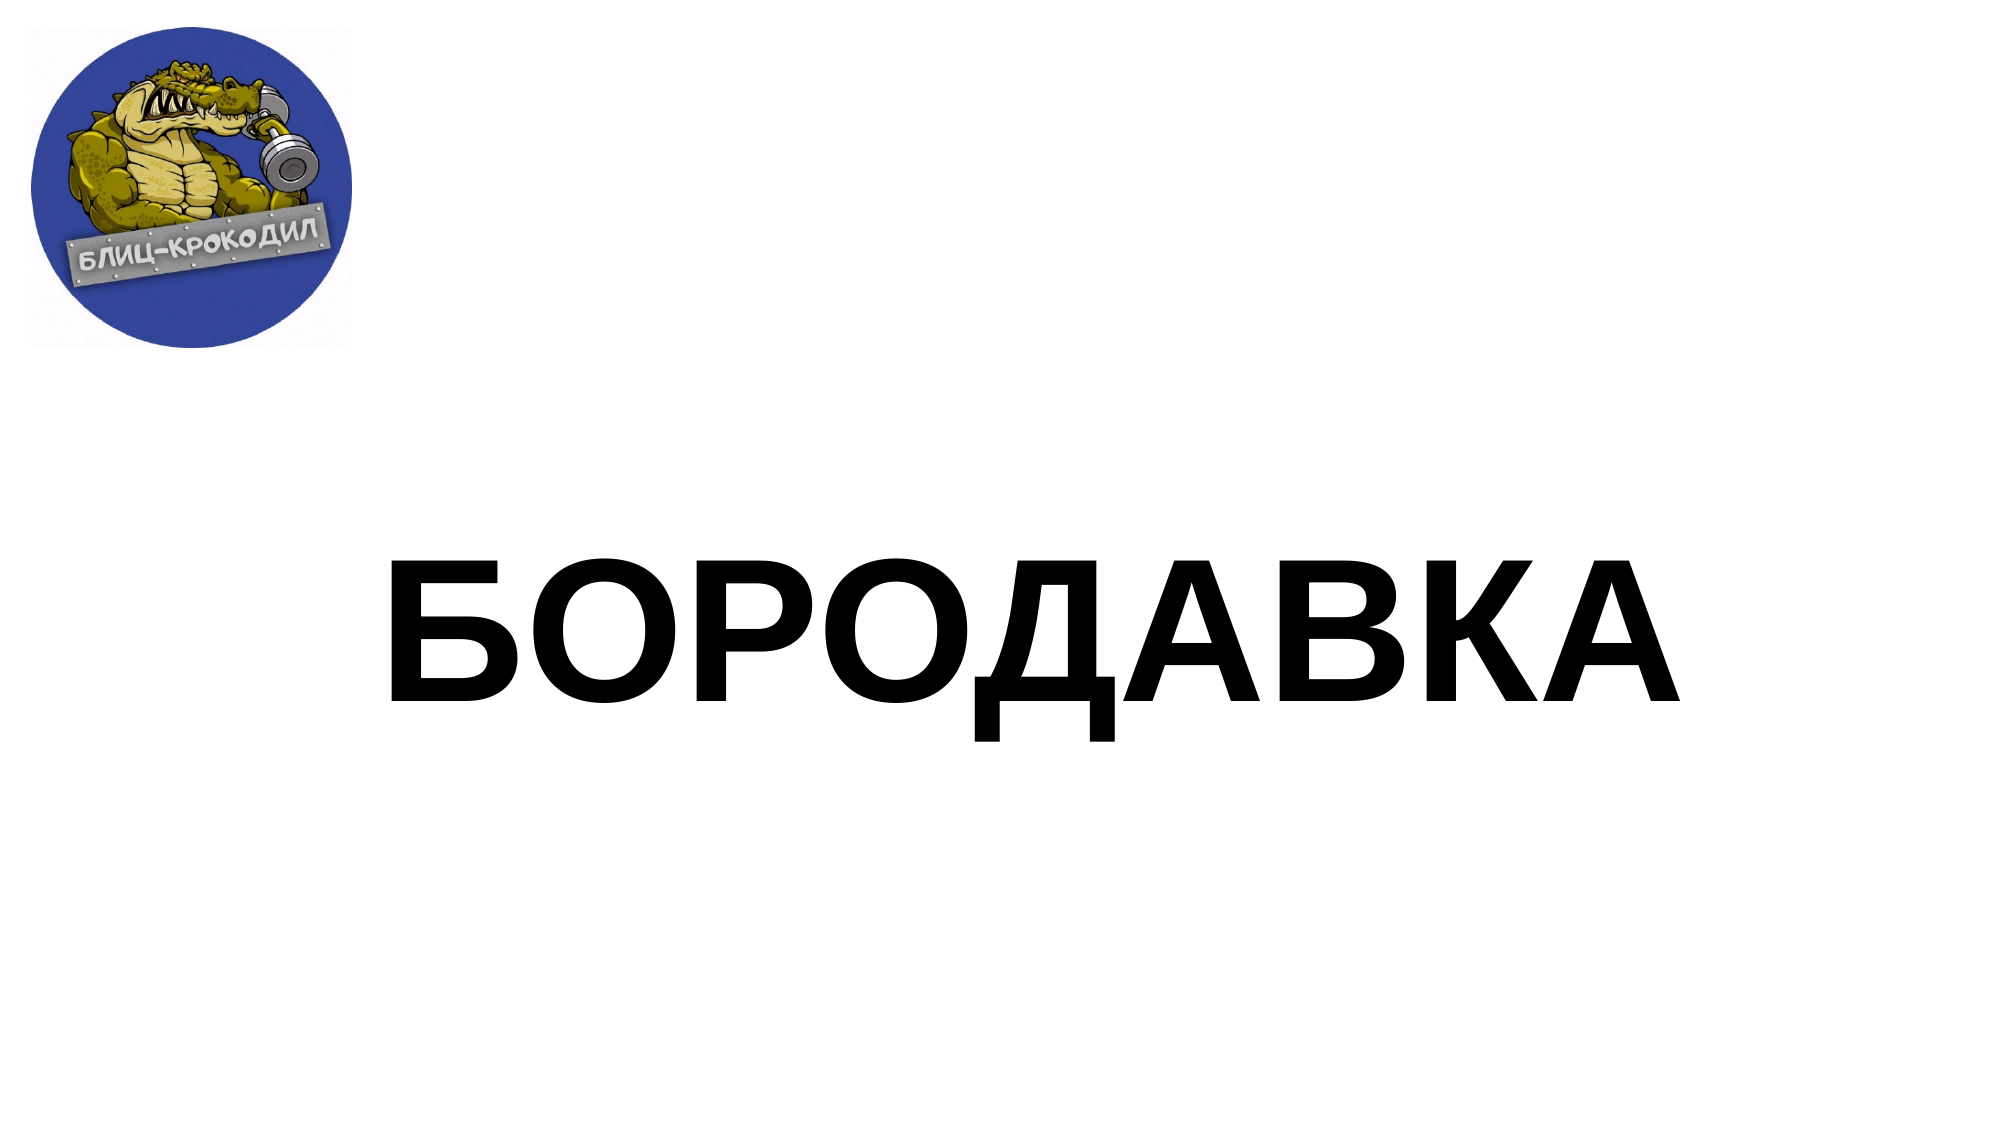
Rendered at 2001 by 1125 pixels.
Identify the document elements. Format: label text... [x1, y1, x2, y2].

picture [31, 27, 352, 348]
title БОРОДАВКА [282, 361, 1783, 754]
